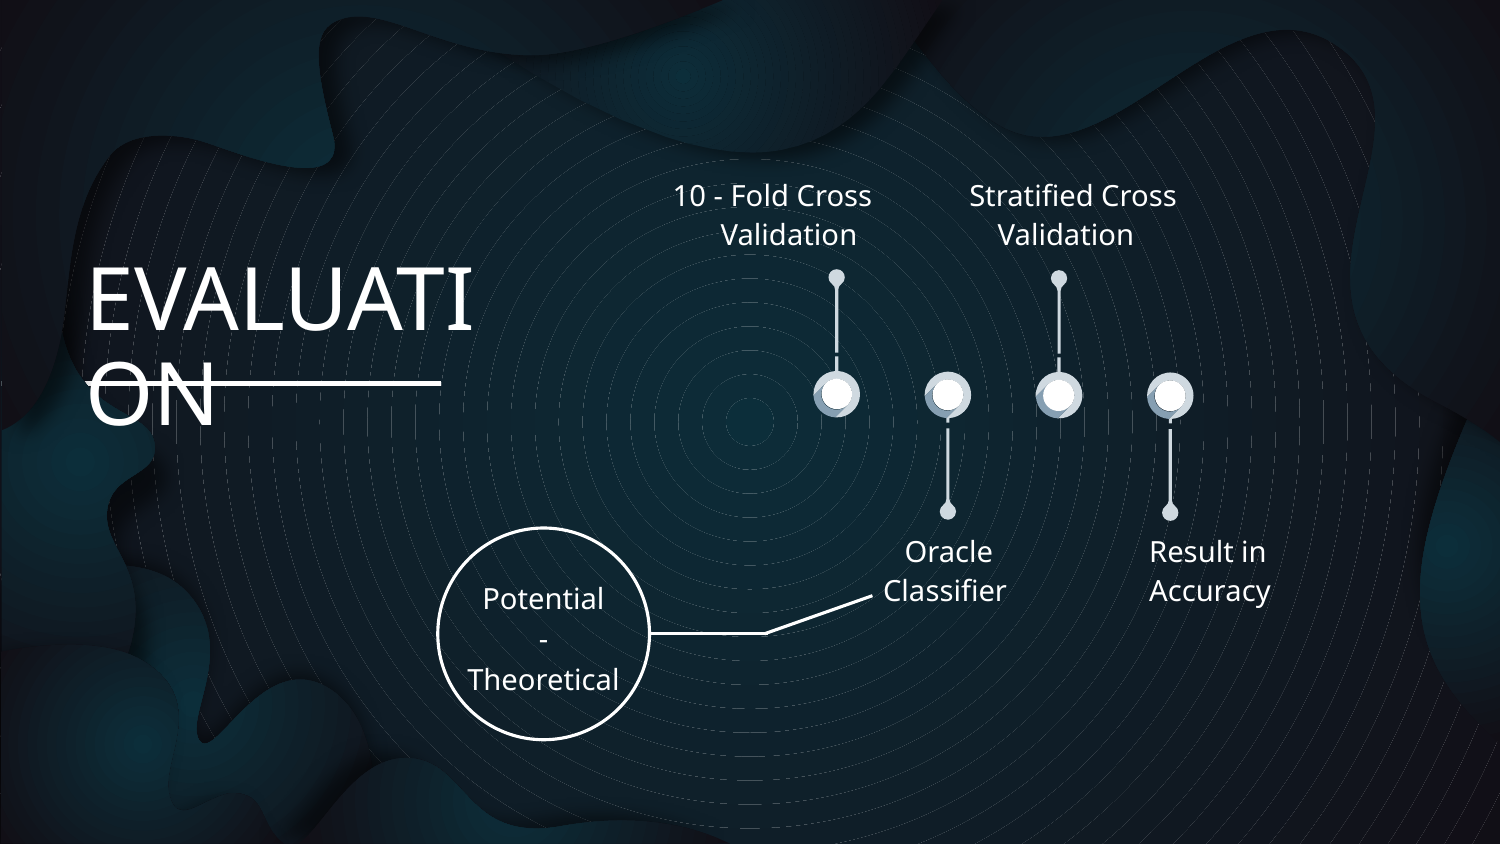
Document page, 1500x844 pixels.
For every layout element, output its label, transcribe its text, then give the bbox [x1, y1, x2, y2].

text_box [638, 586, 650, 682]
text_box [813, 268, 861, 419]
text_box [471, 711, 617, 740]
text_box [924, 367, 972, 523]
text_box [437, 586, 449, 682]
text_box Result in Accuracy [1147, 527, 1286, 625]
text_box Stratified Cross Validation [951, 171, 1194, 269]
text_box Potential - Theoretical [449, 560, 638, 711]
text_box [1146, 367, 1194, 522]
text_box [1035, 267, 1083, 420]
text_box 10 - Fold Cross Validation [662, 171, 873, 269]
text_box [467, 528, 620, 560]
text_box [764, 595, 873, 634]
text_box Oracle Classifier [842, 527, 1053, 625]
subtitle EVALUATION [74, 249, 494, 369]
